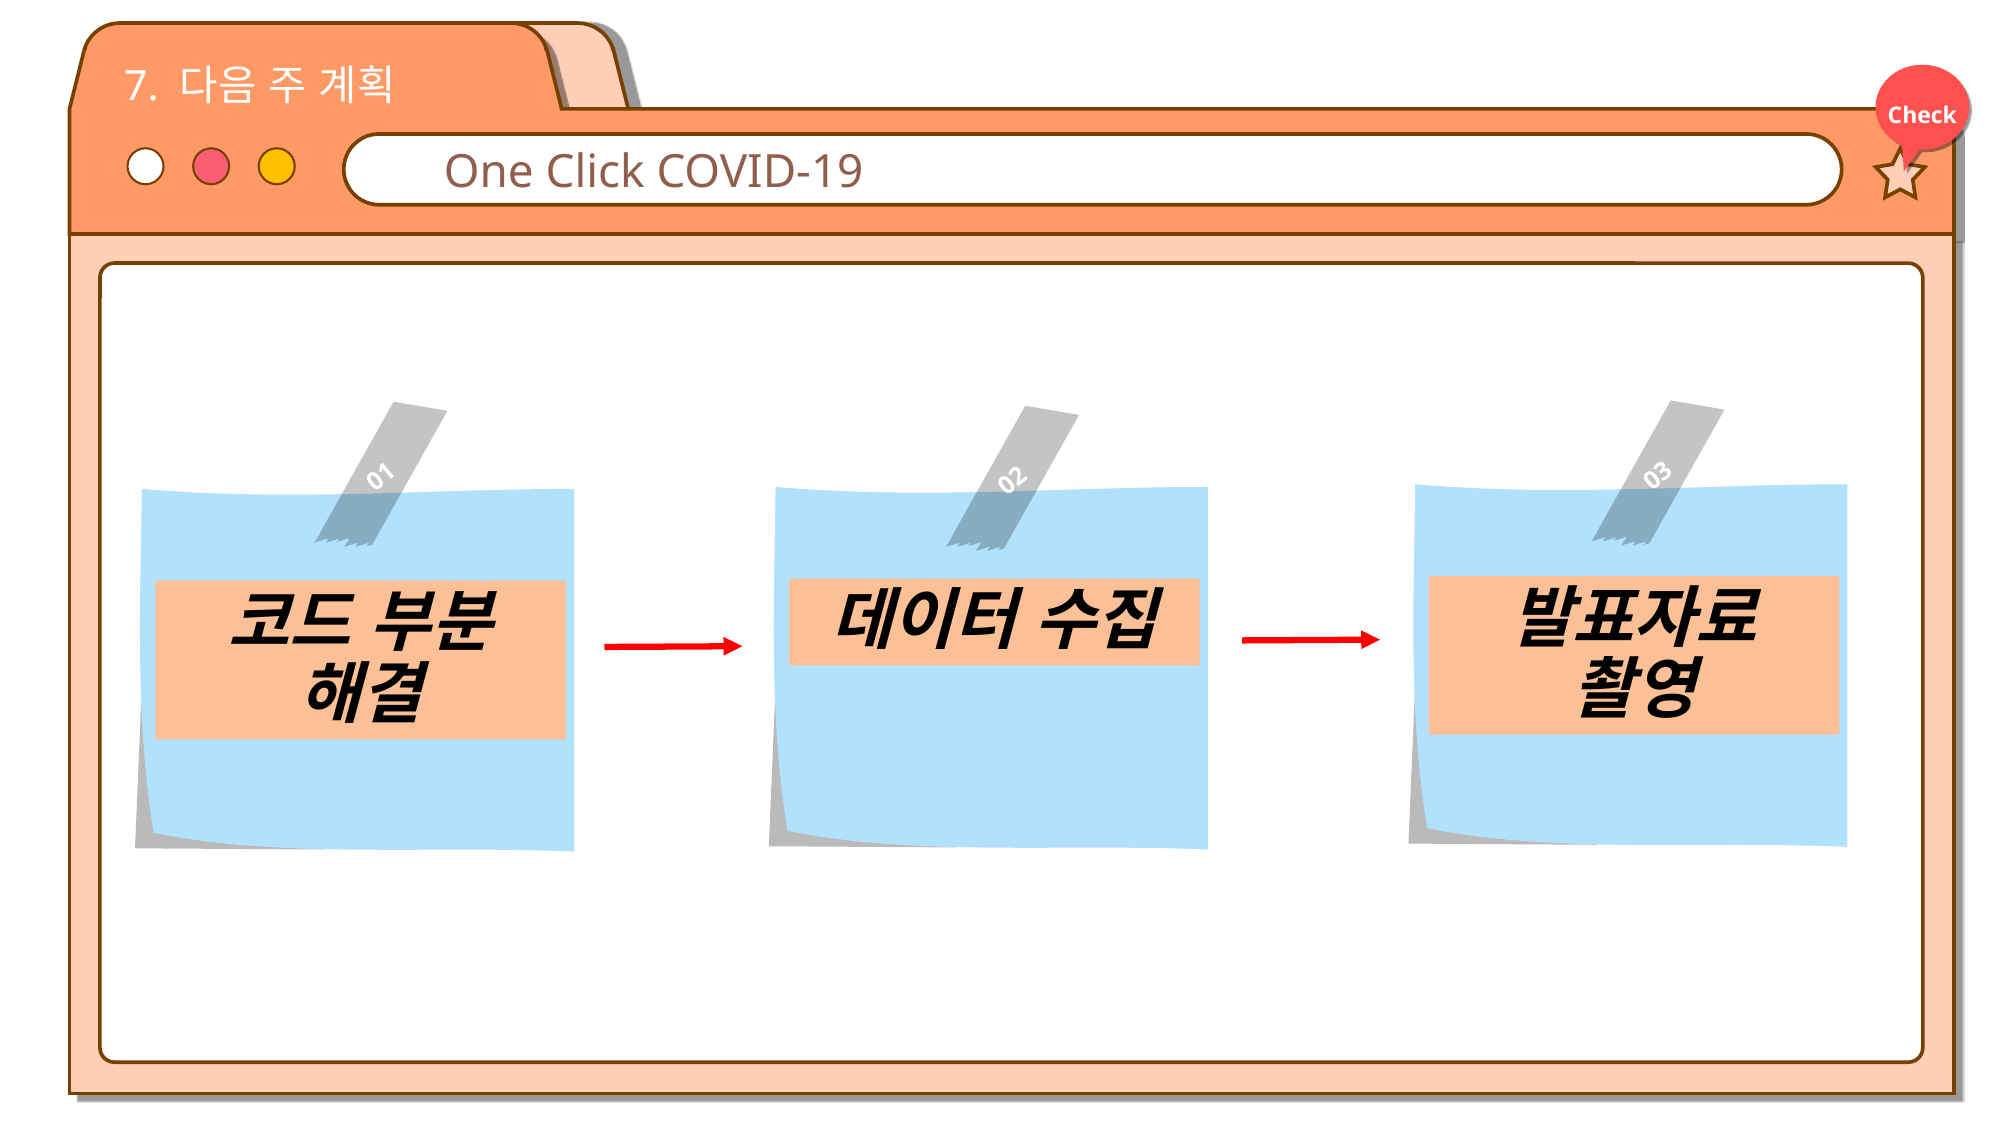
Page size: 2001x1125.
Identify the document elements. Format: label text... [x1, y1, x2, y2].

text_box [98, 261, 1924, 1064]
text_box 7. 다음 주 계획 [108, 51, 411, 117]
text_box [768, 486, 1208, 850]
text_box 01 [343, 400, 450, 488]
text_box [68, 21, 1956, 235]
text_box One Click COVID-19 [342, 132, 1843, 206]
text_box Check [1874, 63, 1971, 175]
text_box [192, 147, 231, 186]
text_box [604, 640, 743, 653]
text_box [512, 21, 629, 107]
text_box [1873, 148, 1927, 200]
text_box [1242, 633, 1381, 646]
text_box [135, 488, 574, 852]
text_box 03 [1622, 399, 1727, 484]
text_box [68, 233, 1955, 1094]
text_box 02 [978, 404, 1081, 486]
text_box [126, 147, 165, 186]
text_box [257, 147, 296, 186]
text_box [1408, 484, 1848, 847]
